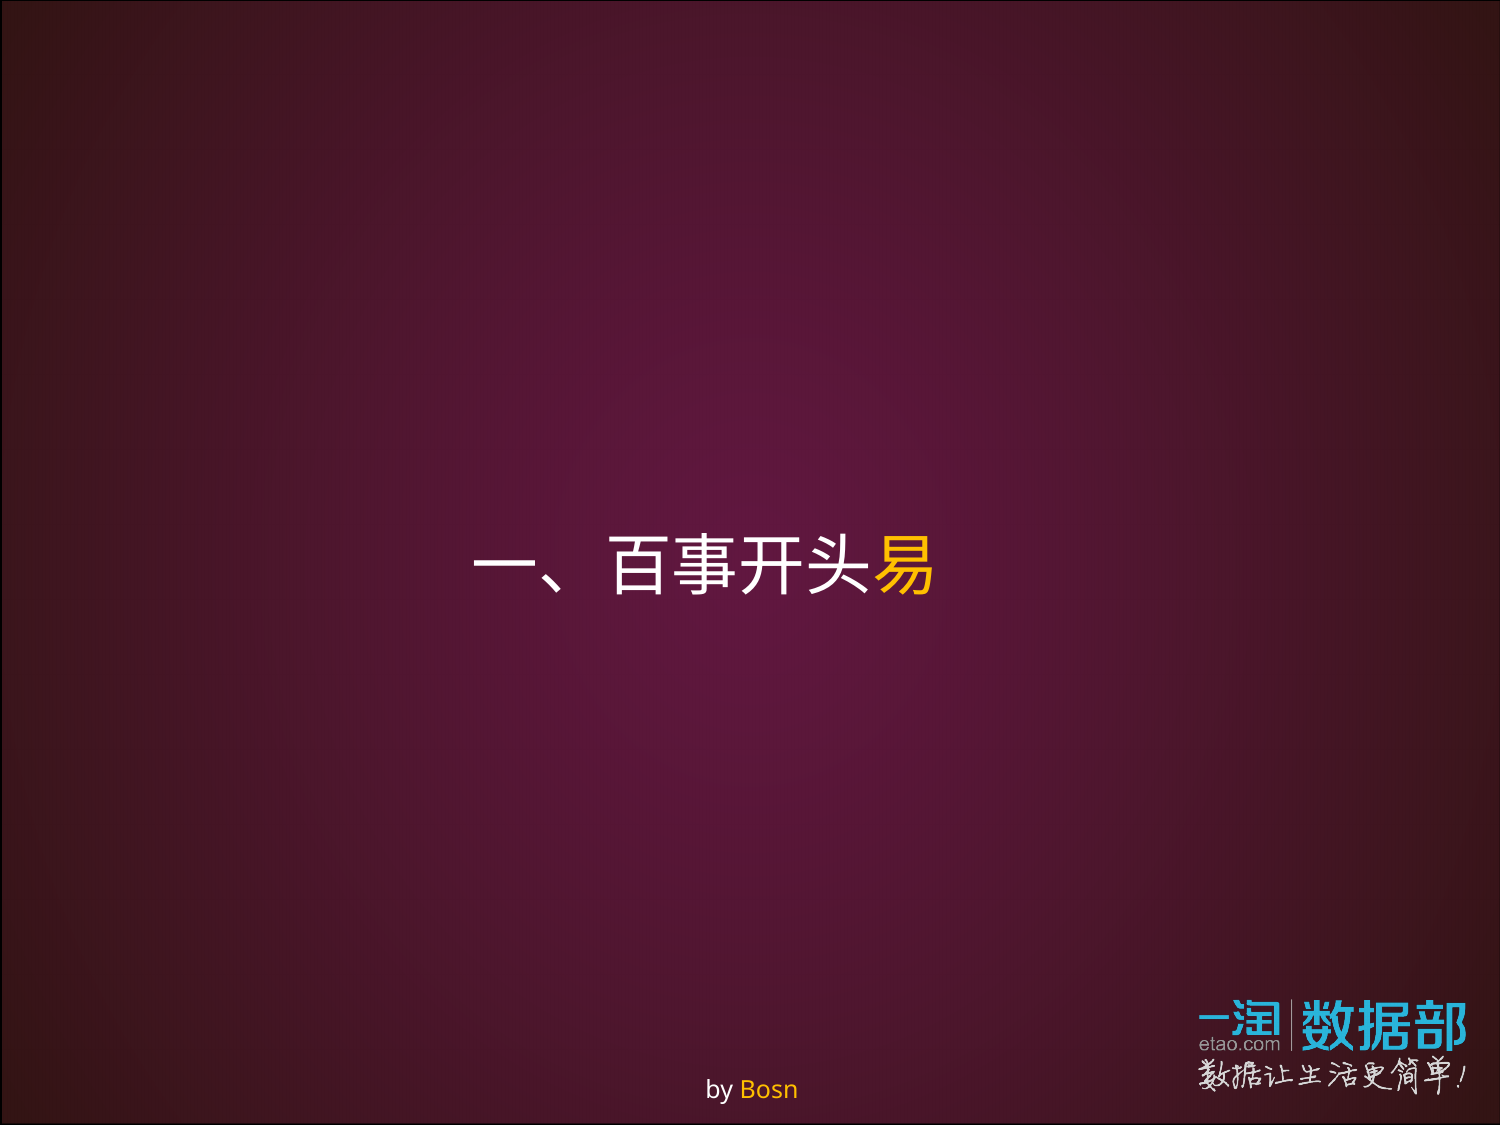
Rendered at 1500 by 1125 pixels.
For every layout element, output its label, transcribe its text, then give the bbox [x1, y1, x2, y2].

subtitle by Bosn [230, 1066, 1281, 1125]
picture [0, 0, 1500, 1125]
text_box 一、百事开头易 [456, 515, 954, 610]
